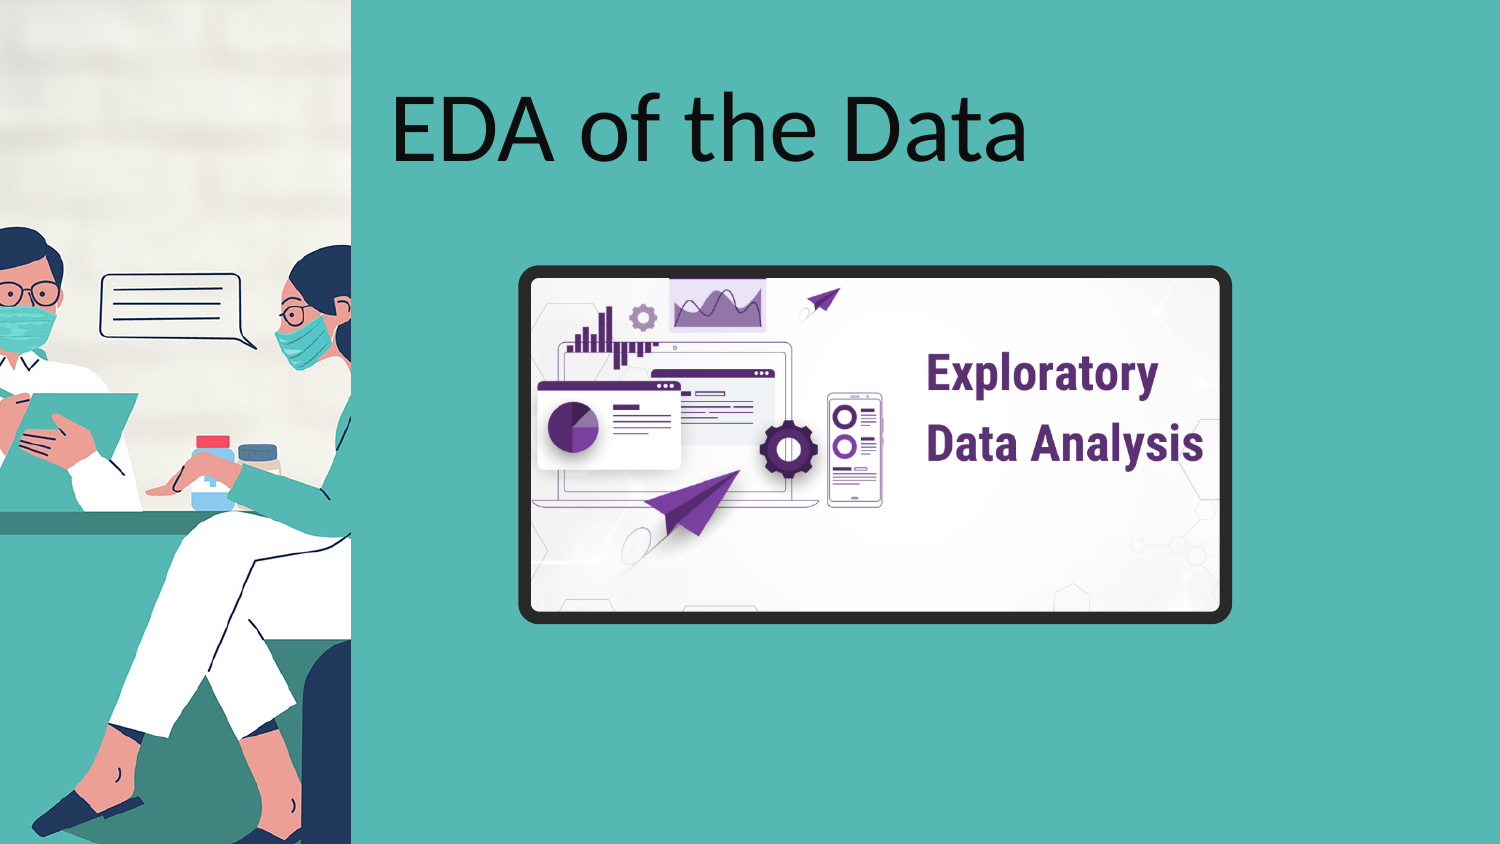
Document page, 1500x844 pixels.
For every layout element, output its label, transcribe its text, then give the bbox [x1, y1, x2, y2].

title EDA of the Data [374, 46, 1427, 197]
picture [0, 0, 1500, 844]
